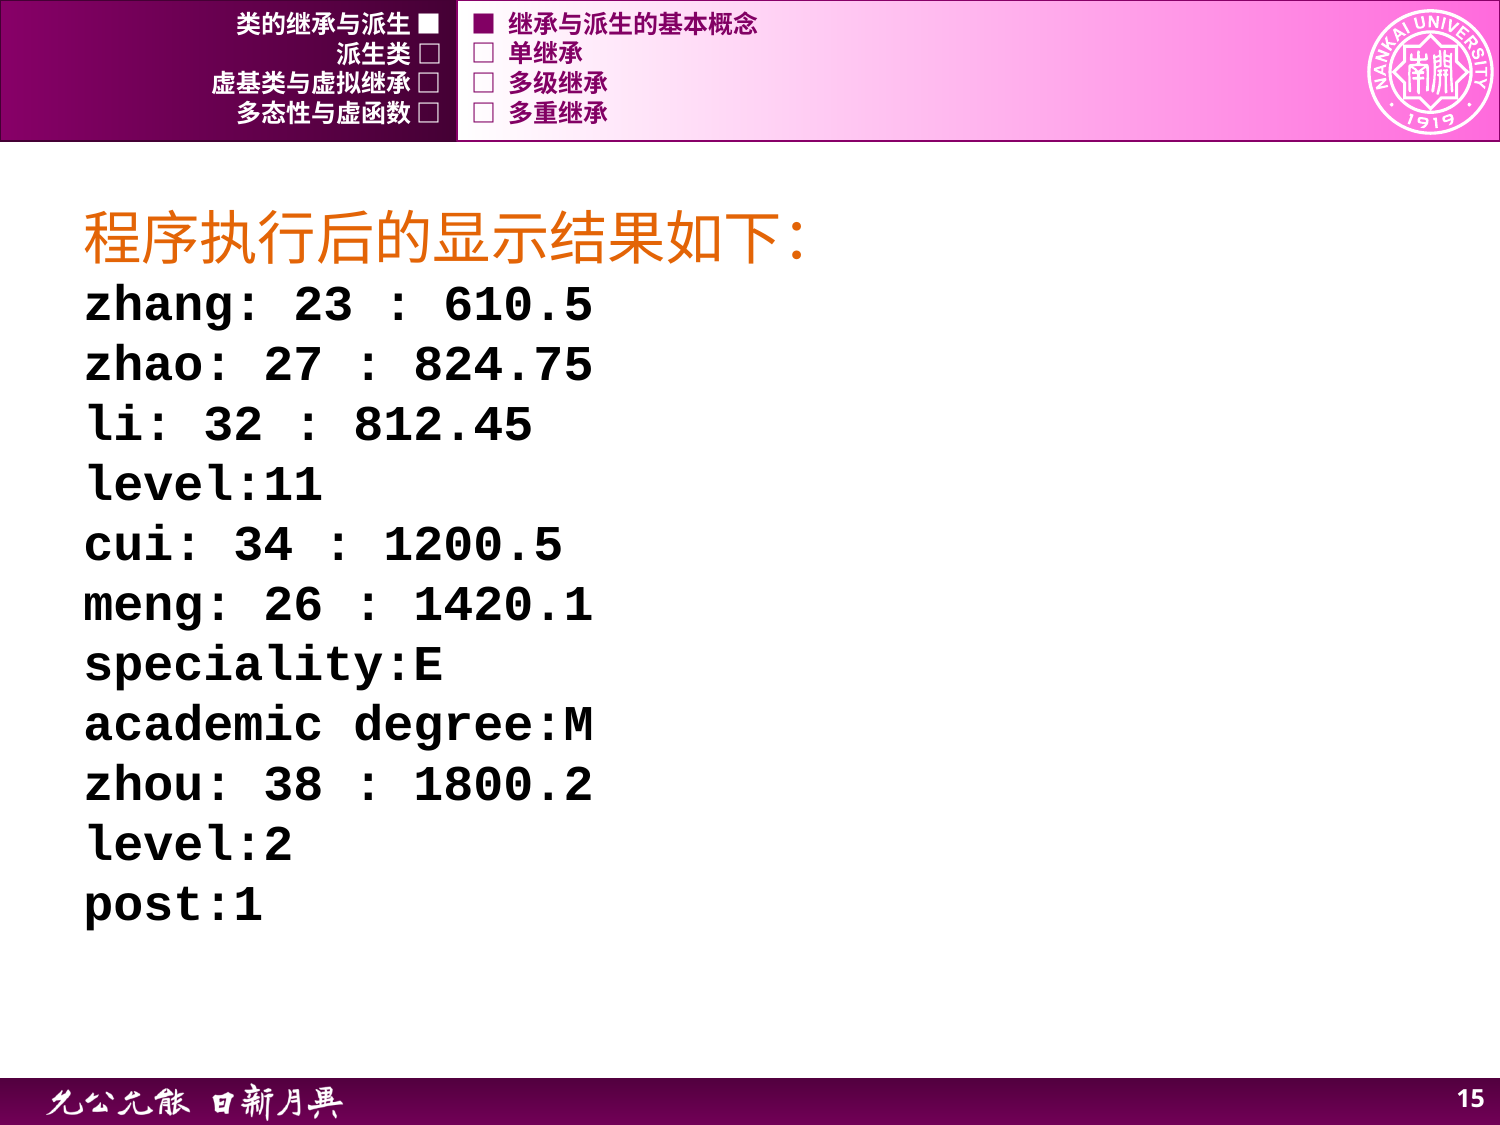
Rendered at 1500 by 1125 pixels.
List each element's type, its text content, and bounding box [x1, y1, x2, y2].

text_box 虚基类与虚拟继承 □ [0, 66, 455, 95]
text_box ■ 继承与派生的基本概念 [455, 7, 1361, 36]
text_box 类的继承与派生 ■ [0, 7, 455, 36]
list 程序执行后的显示结果如下： zhang: 23 : 610.5 zhao: 27 : 824.75 li: 32 : 812.45 level:11 cui: 34 : 1200.5 meng: 26 : 1420.1 speciality:E academic degree:M zhou: 38 : 1800.2 level:2 post:1 [68, 193, 1419, 932]
text_box □ 多级继承 [455, 66, 1361, 95]
text_box □ 单继承 [455, 36, 1361, 66]
text_box 派生类 □ [0, 36, 455, 66]
text_box □ 多重继承 [455, 95, 1361, 129]
picture [35, 1081, 356, 1122]
slide_number 14 [1377, 1074, 1500, 1125]
text_box 多态性与虚函数 □ [0, 95, 455, 129]
